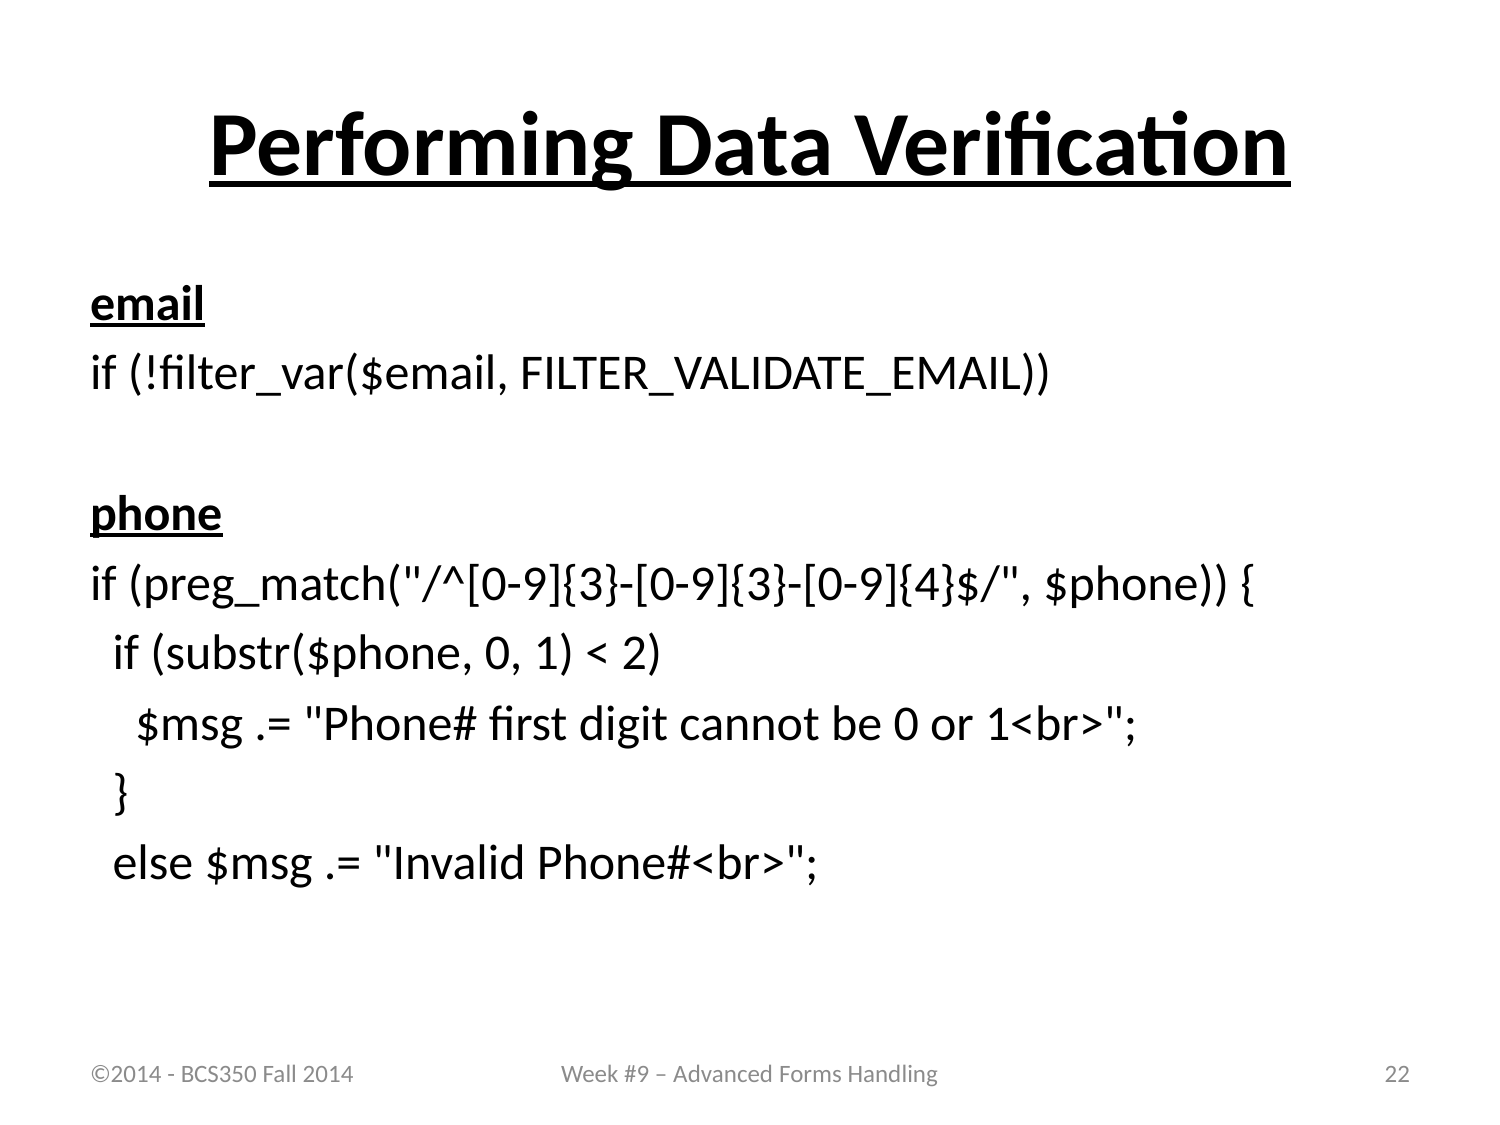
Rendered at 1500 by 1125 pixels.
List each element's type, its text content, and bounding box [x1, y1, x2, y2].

list email if (!filter_var($email, FILTER_VALIDATE_EMAIL)) phone if (preg_match("/^[0-9]{3}-[0-9]{3}-[0-9]{4}$/", $phone)) { if (substr($phone, 0, 1) < 2) $msg .= "Phone# first digit cannot be 0 or 1<br>"; } else $msg .= "Invalid Phone#<br>"; [75, 262, 1425, 1005]
title Performing Data Verification [75, 45, 1425, 233]
slide_number ©2014 - BCS350 Fall 2014 [75, 1042, 425, 1103]
footer Week #9 – Advanced Forms Handling [512, 1042, 988, 1103]
slide_number 22 [1074, 1042, 1425, 1103]
